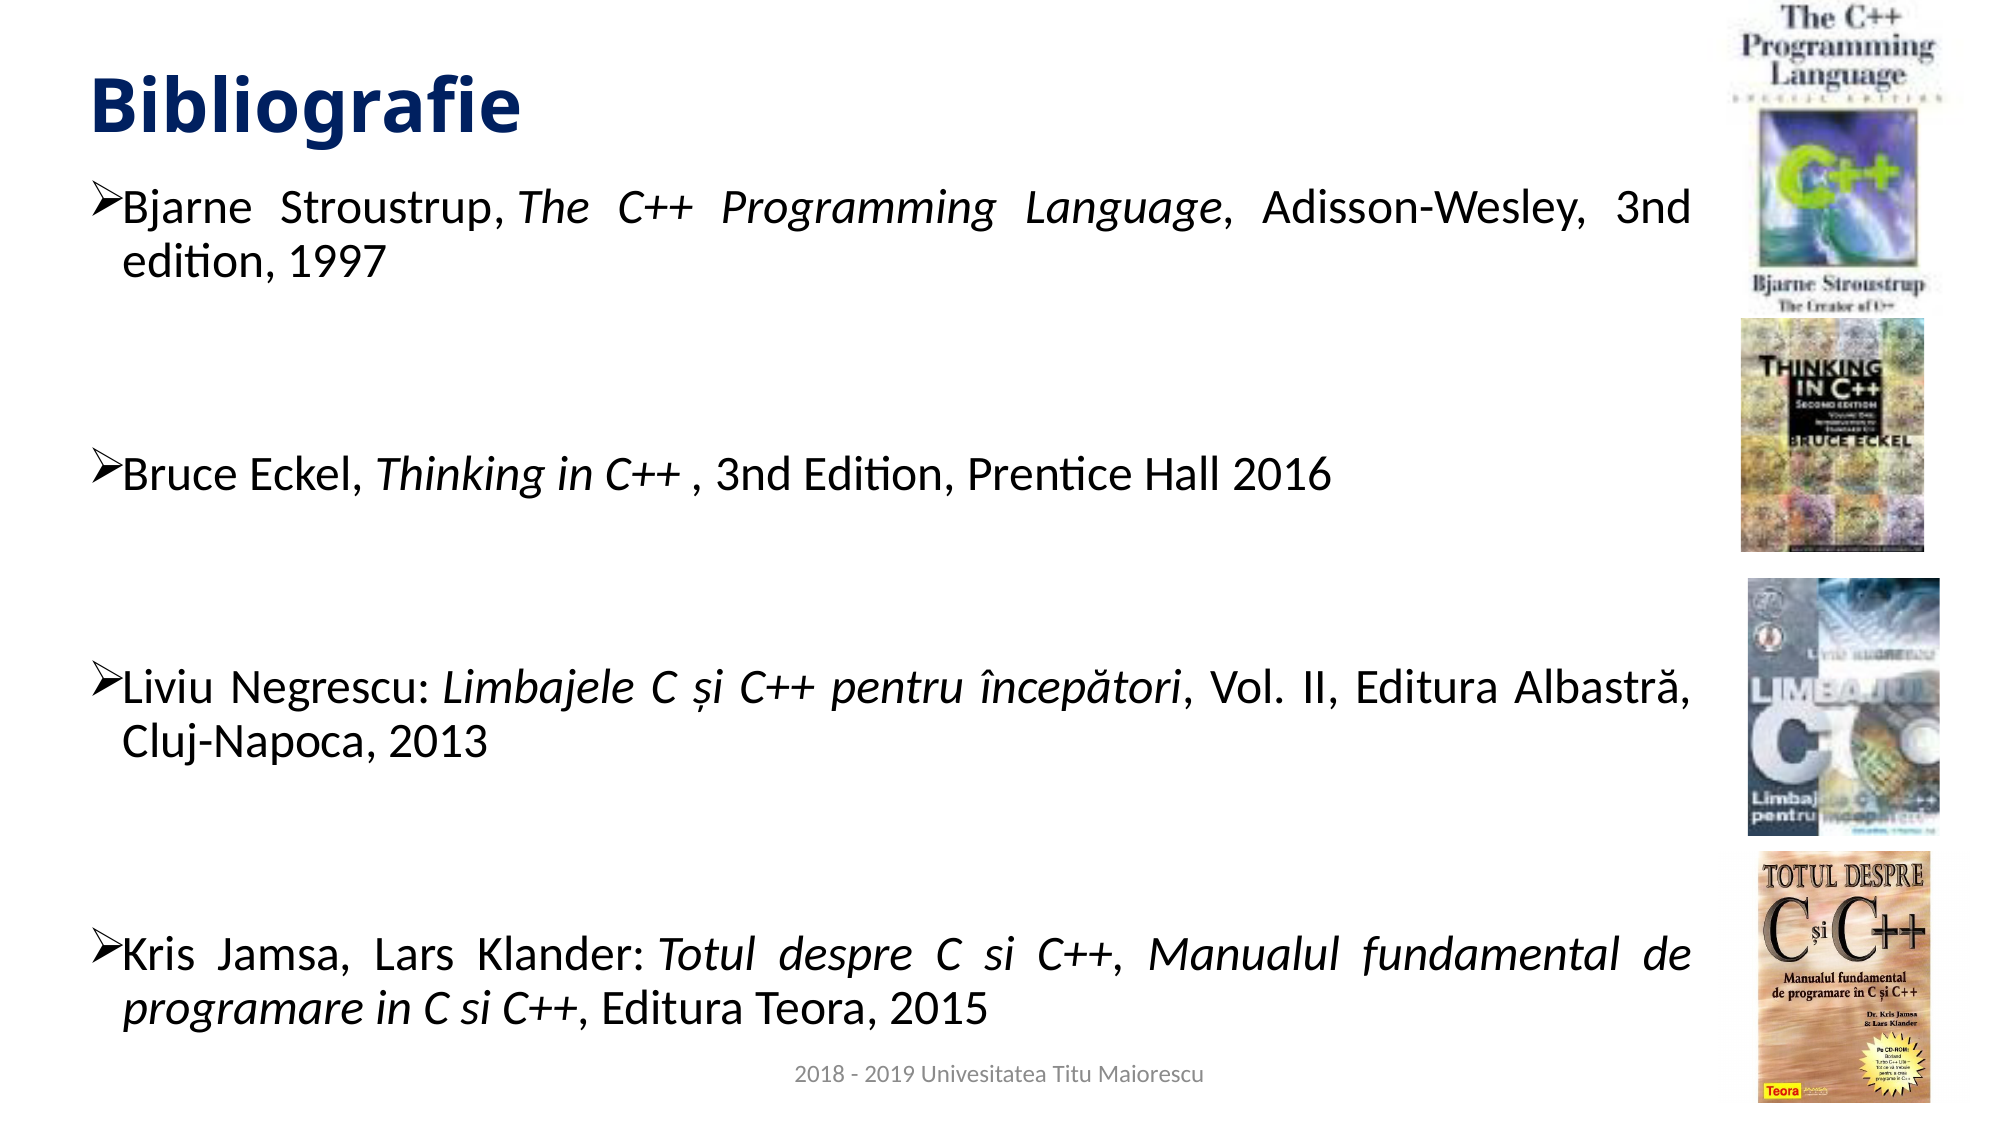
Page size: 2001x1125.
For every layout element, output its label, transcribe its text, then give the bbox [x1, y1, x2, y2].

title Bibliografie [73, 0, 1707, 173]
picture [1718, 851, 1970, 1103]
list Bjarne Stroustrup, The C++ Programming Language, Adisson-Wesley, 3nd edition, 1997 Bruce Eckel, Thinking in C++ , 3nd Edition, Prentice Hall 2016 Liviu Negrescu: Limbajele C și C++ pentru începători, Vol. II, Editura Albastră, Cluj-Napoca, 2013 Kris Jamsa, Lars Klander: Totul despre C si C++, Manualul fundamental de programare in C si C++, Editura Teora, 2015 [73, 173, 1708, 1043]
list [1707, 0, 1970, 324]
picture [1740, 318, 1925, 552]
picture [1747, 578, 1940, 836]
footer 2018 - 2019 Univesitatea Titu Maiorescu [662, 1042, 1338, 1103]
